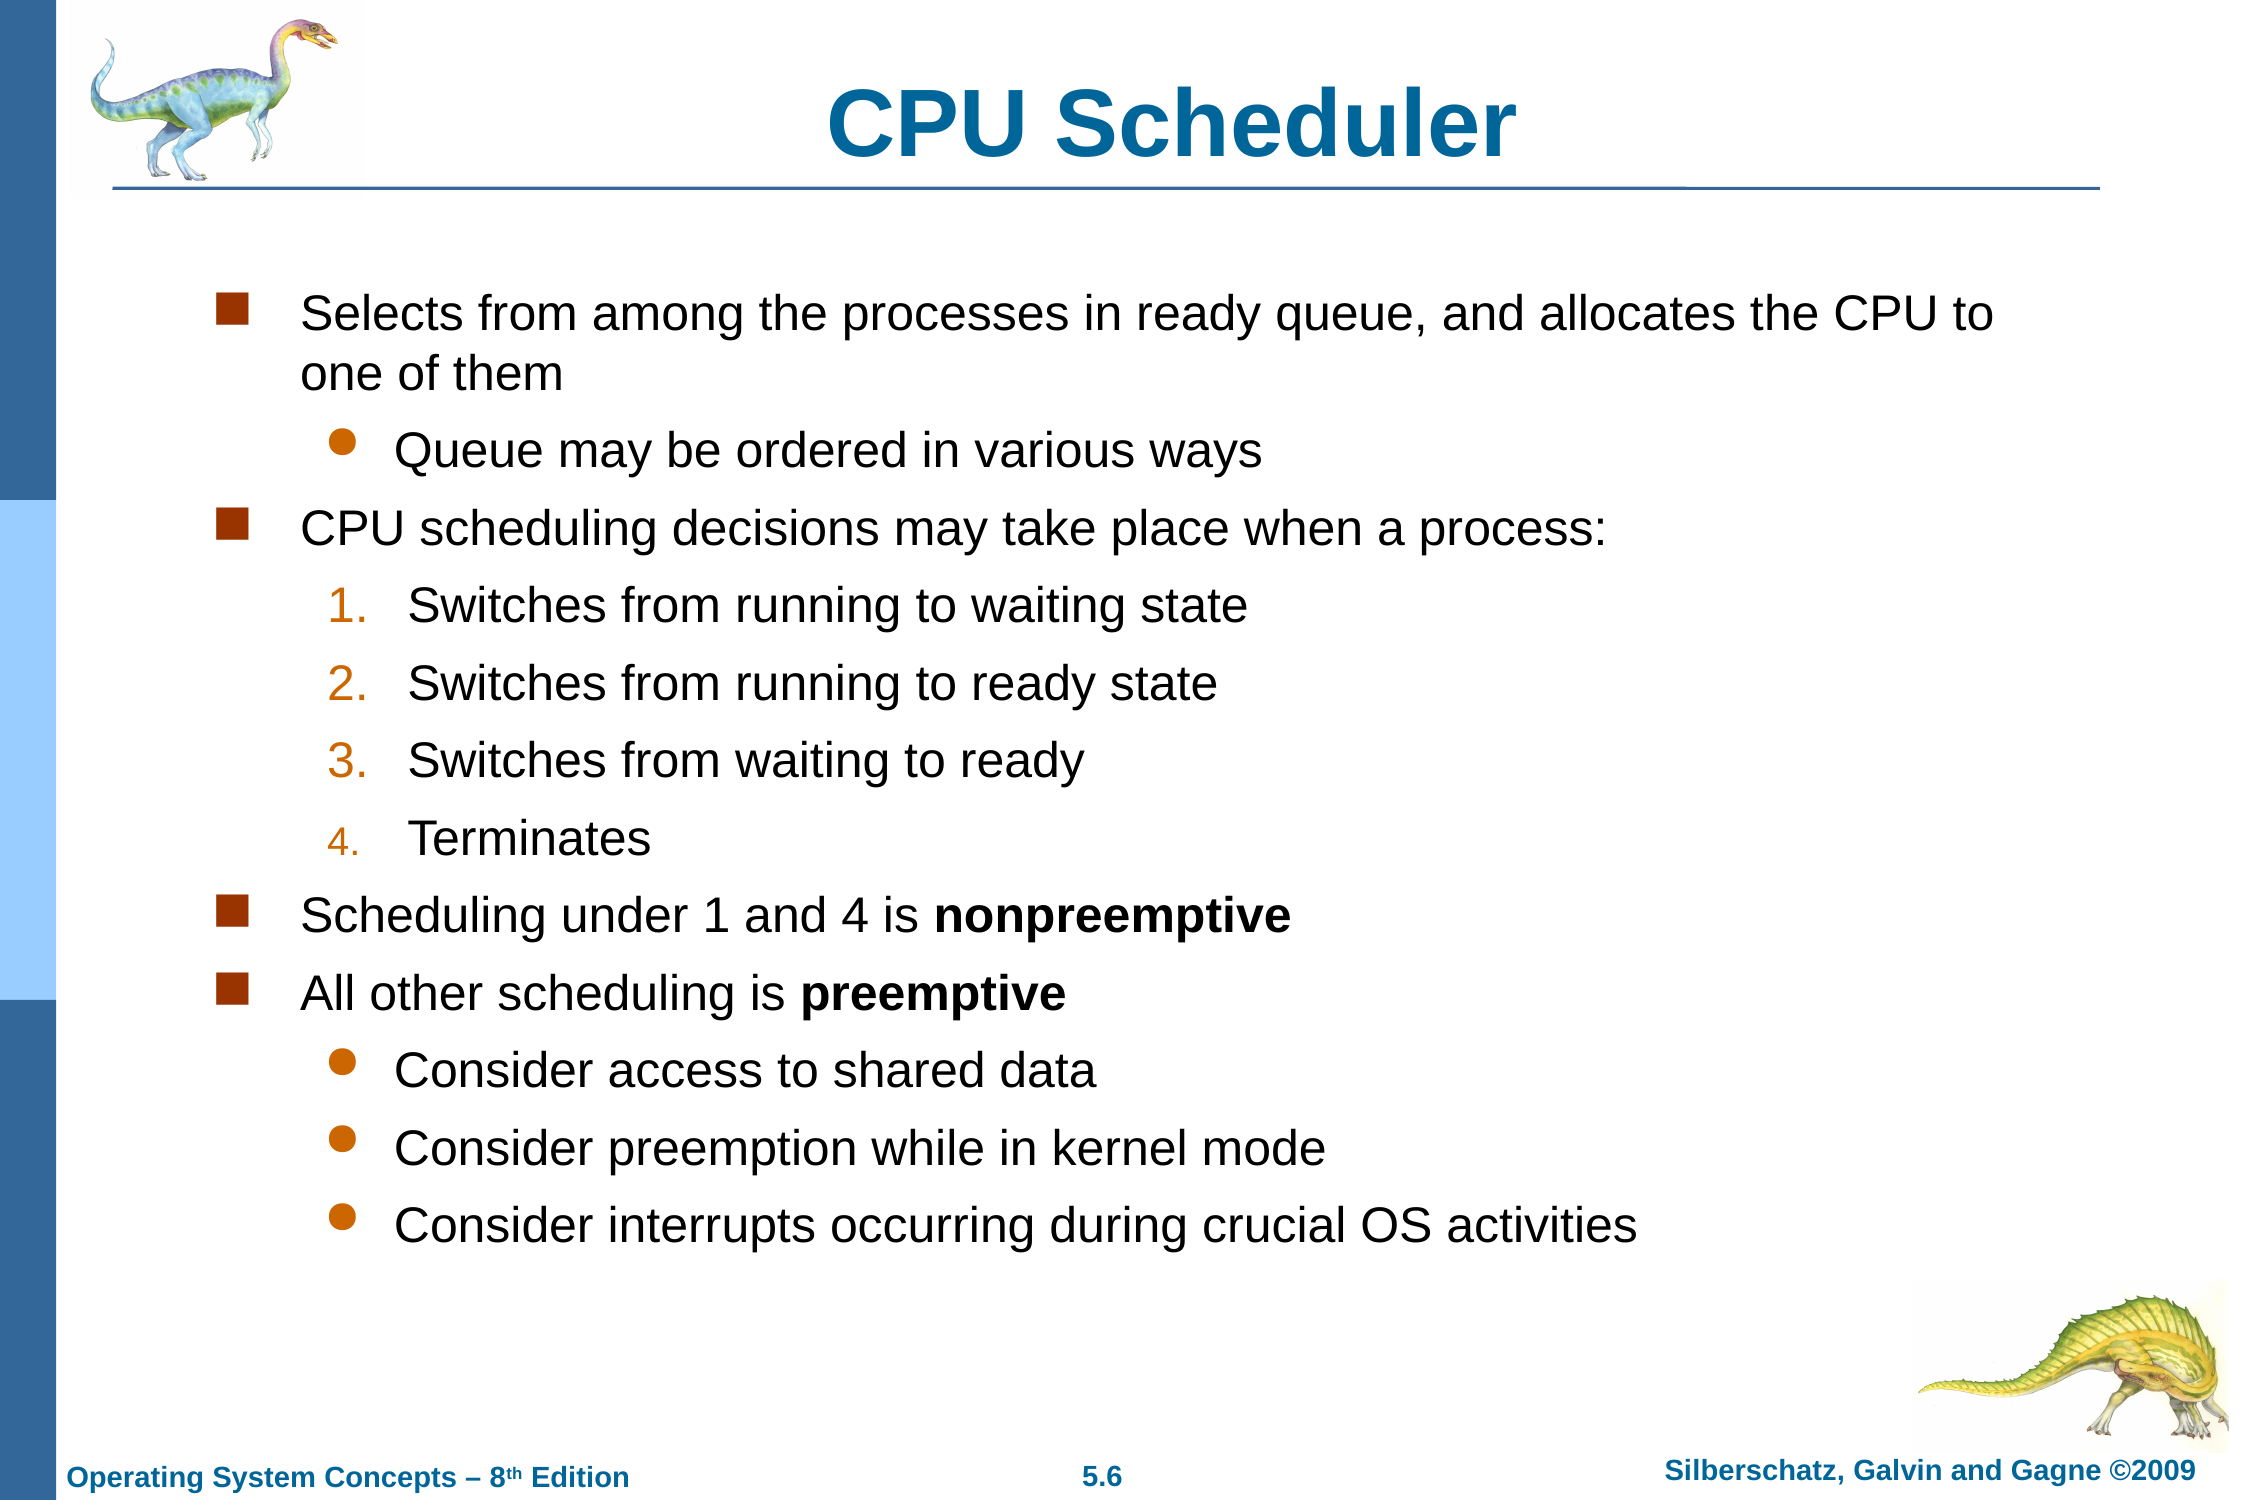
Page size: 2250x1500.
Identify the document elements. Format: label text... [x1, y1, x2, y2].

list Selects from among the processes in ready queue, and allocates the CPU to one of them Queue may be ordered in various ways CPU scheduling decisions may take place when a process: 1. Switches from running to waiting state 2. Switches from running to ready state 3. Switches from waiting to ready Terminates Scheduling under 1 and 4 is nonpreemptive All other scheduling is preemptive Consider access to shared data Consider preemption while in kernel mode Consider interrupts occurring during crucial OS activities [198, 269, 2088, 1326]
picture [1913, 1279, 2229, 1453]
title CPU Scheduler [206, 60, 2138, 187]
picture [70, 0, 365, 199]
